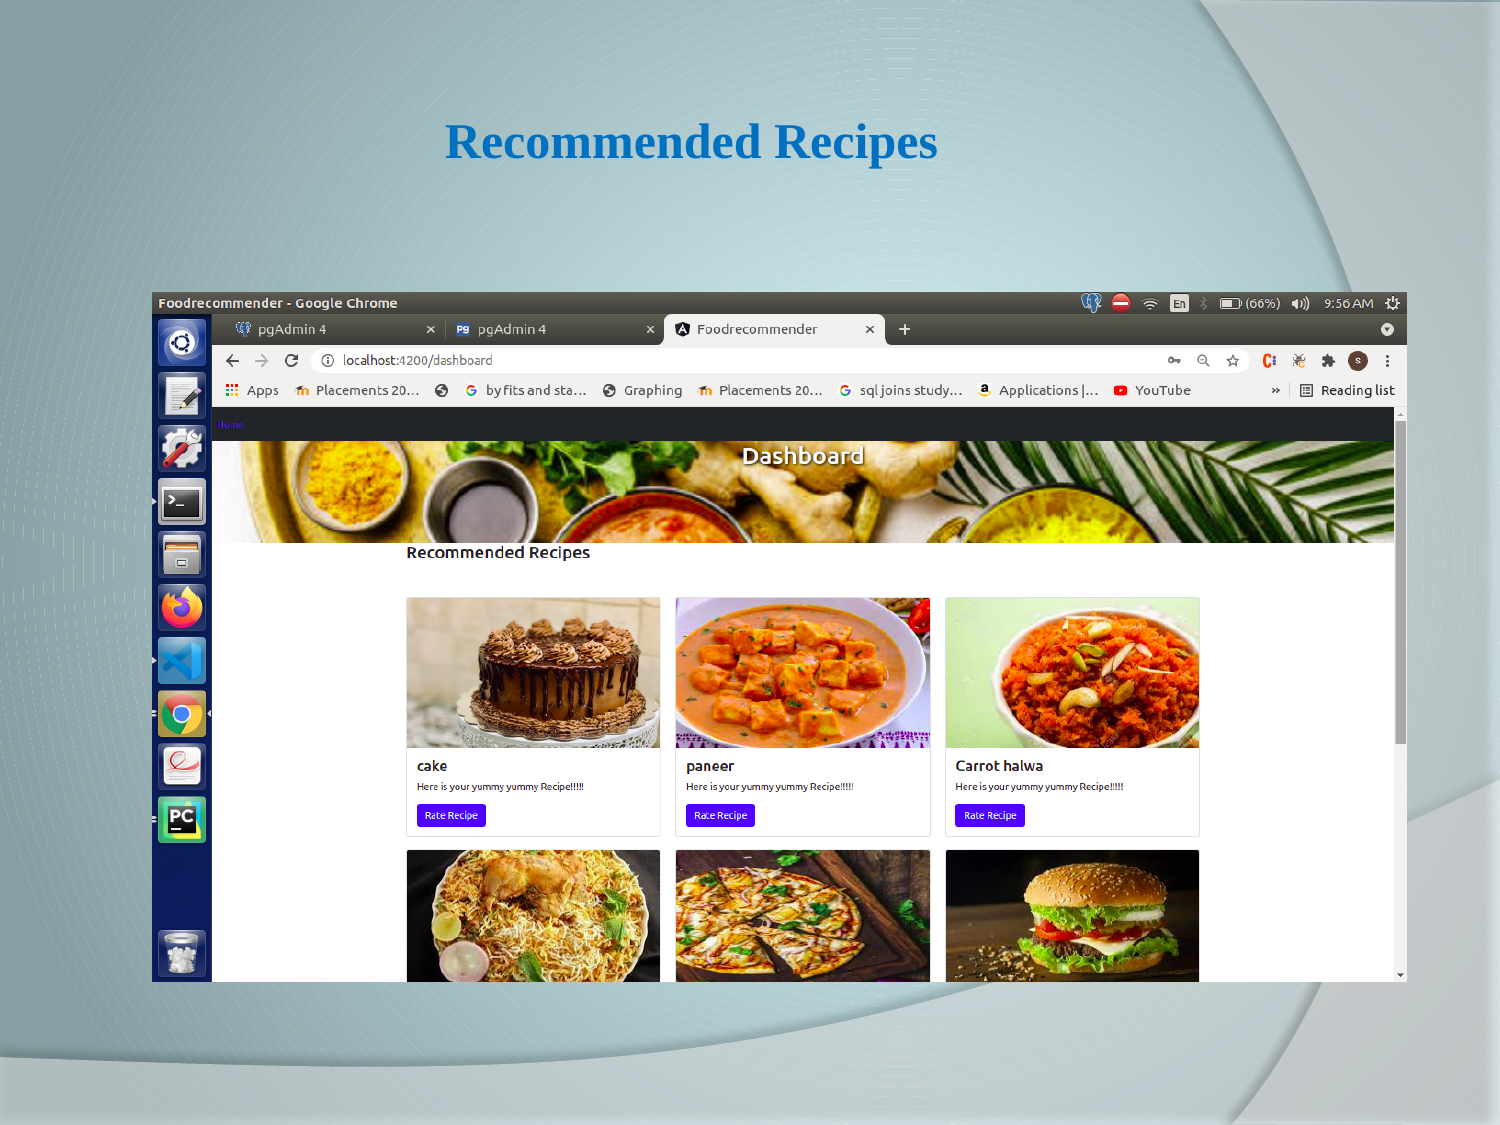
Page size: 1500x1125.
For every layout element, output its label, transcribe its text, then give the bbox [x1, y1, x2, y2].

title Recommended Recipes [75, 45, 1300, 233]
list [152, 292, 1407, 982]
